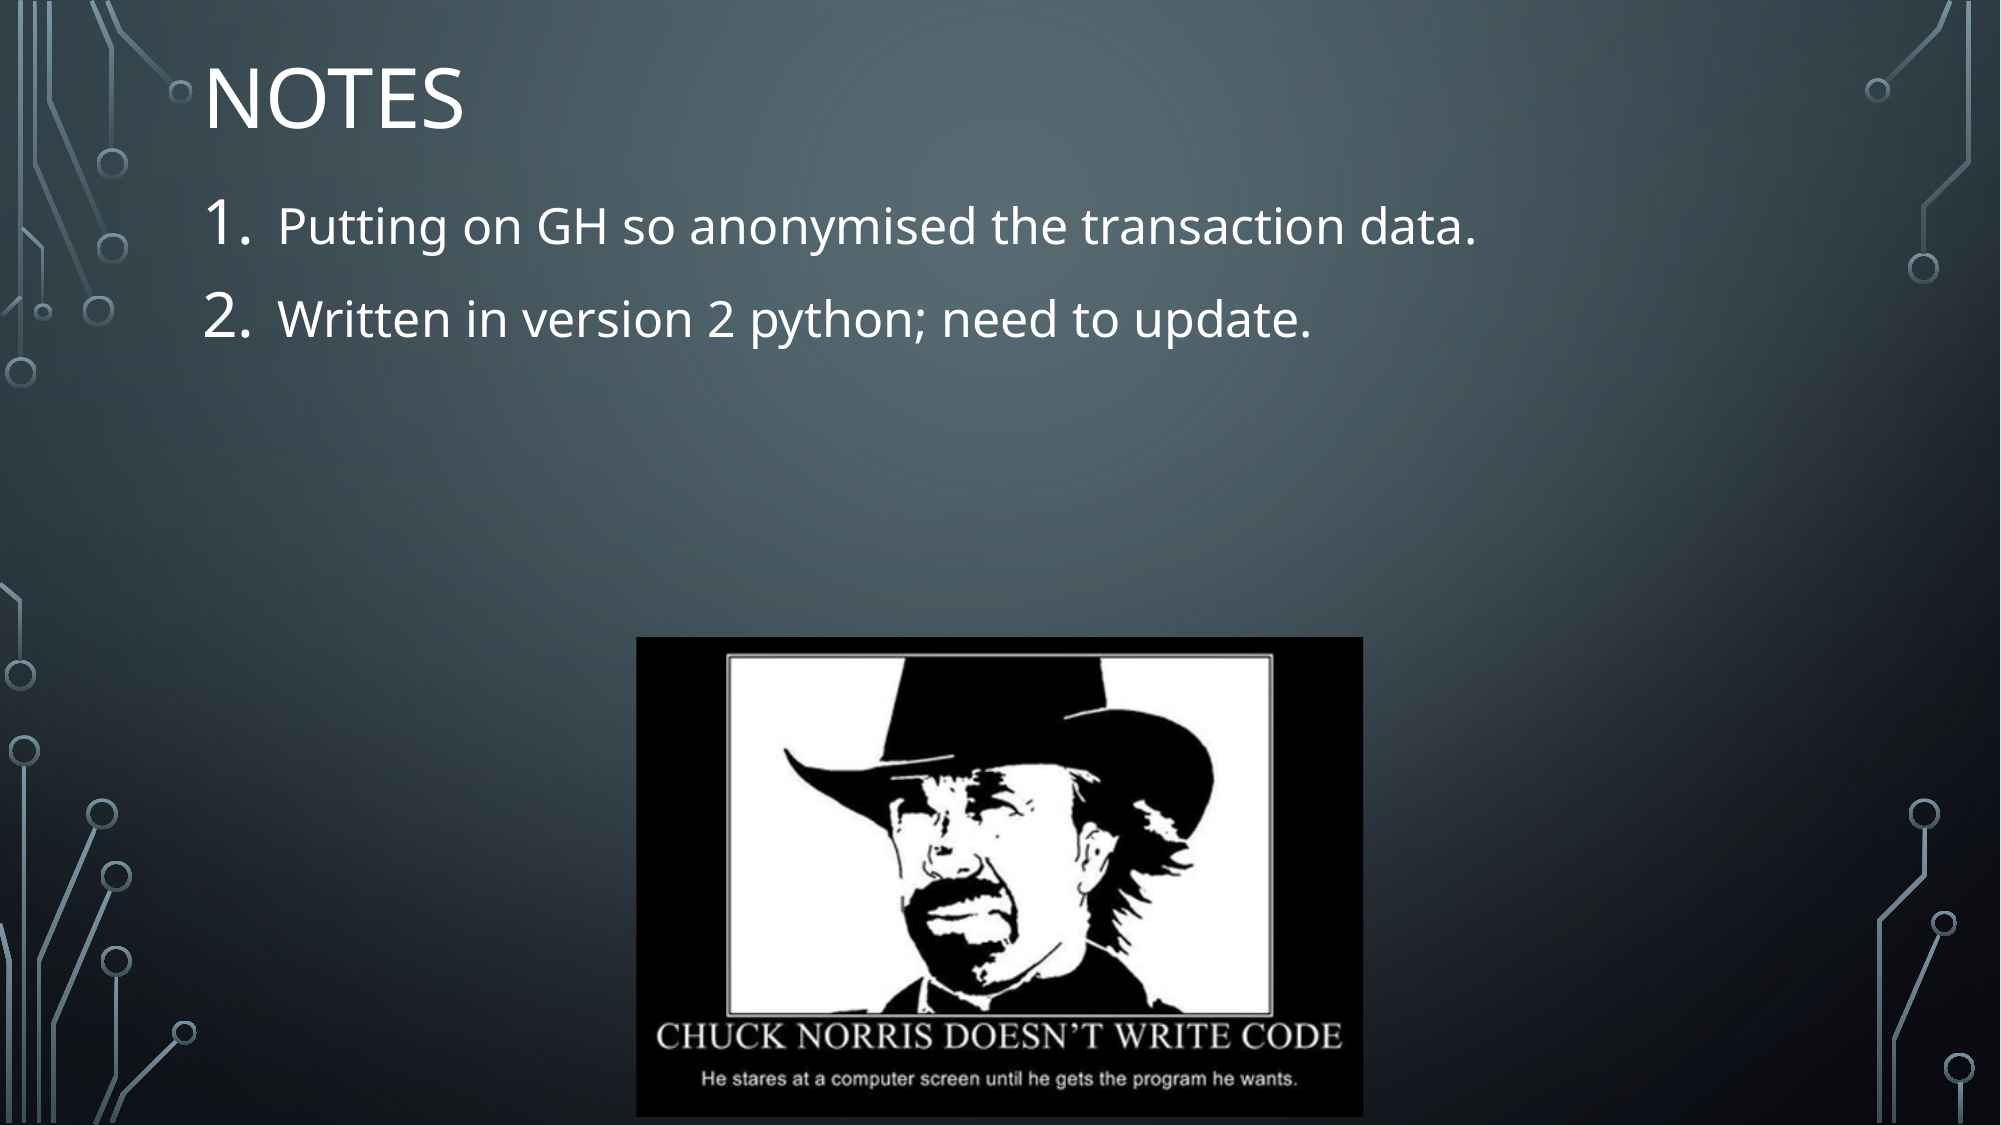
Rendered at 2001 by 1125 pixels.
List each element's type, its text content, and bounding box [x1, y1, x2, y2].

title NOTES [187, 28, 1813, 174]
list Putting on GH so anonymised the transaction data. Written in version 2 python; need to update. [187, 174, 1813, 609]
picture [636, 637, 1364, 1117]
